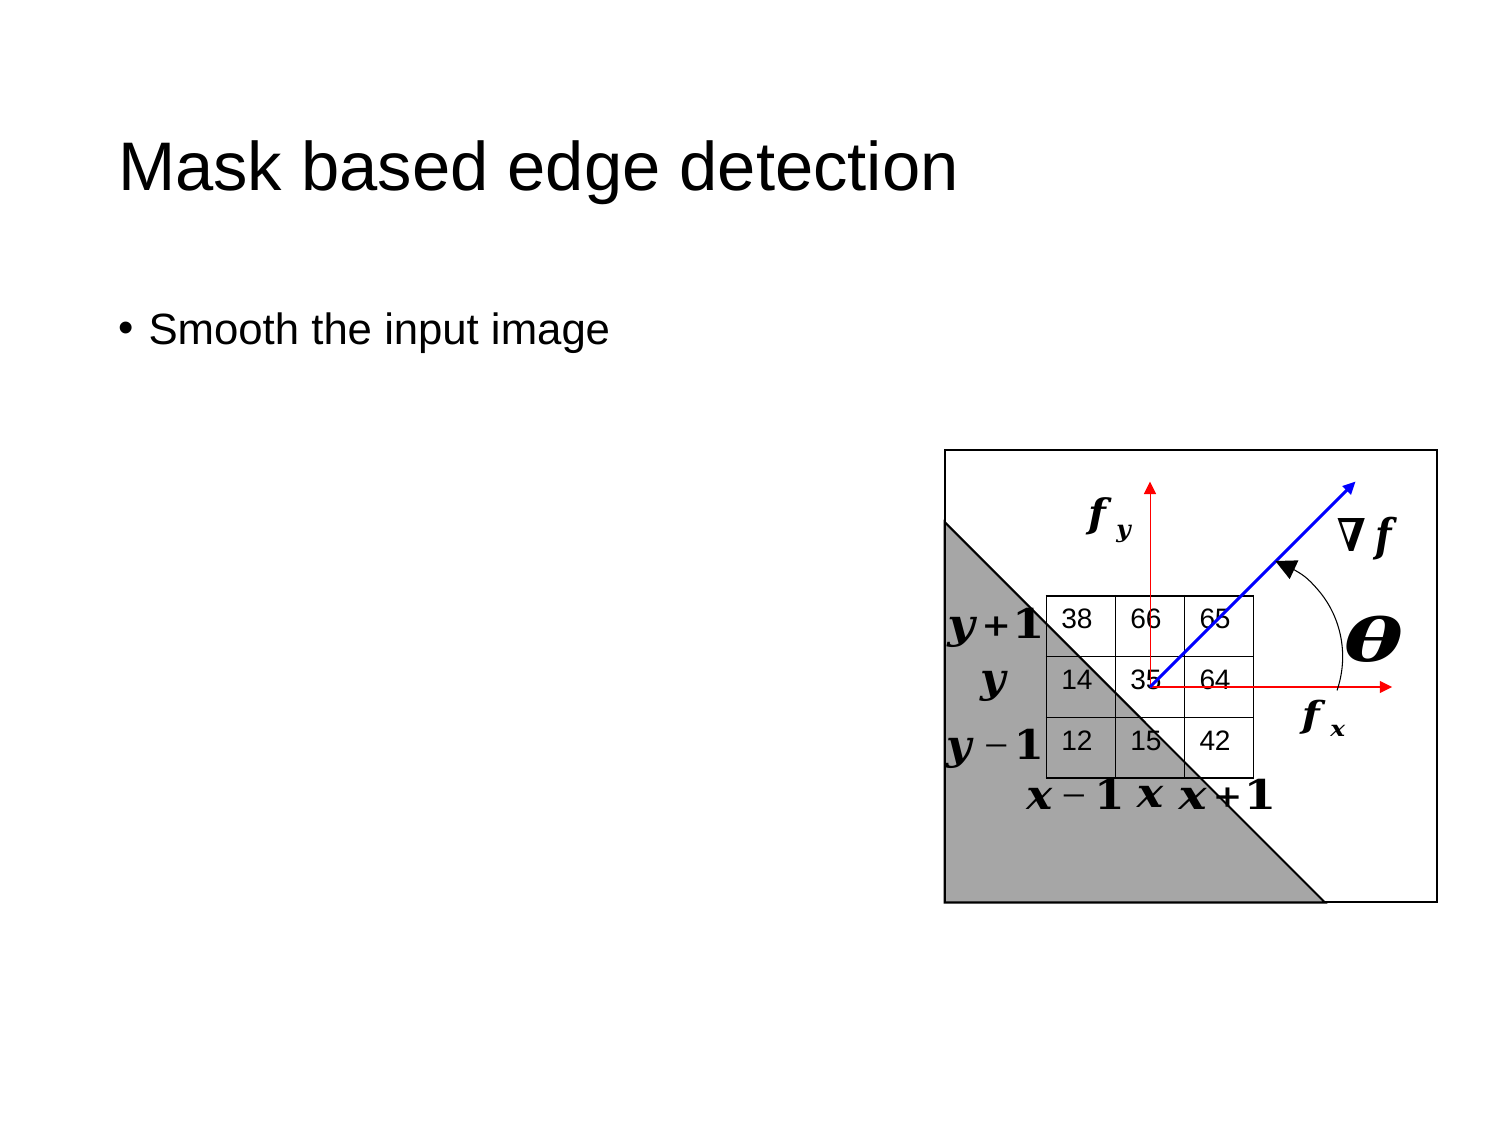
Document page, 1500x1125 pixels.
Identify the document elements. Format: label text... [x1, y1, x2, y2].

title Mask based edge detection [103, 59, 1397, 278]
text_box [944, 449, 1437, 903]
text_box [1082, 481, 1150, 688]
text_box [1141, 555, 1408, 761]
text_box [1150, 481, 1401, 555]
